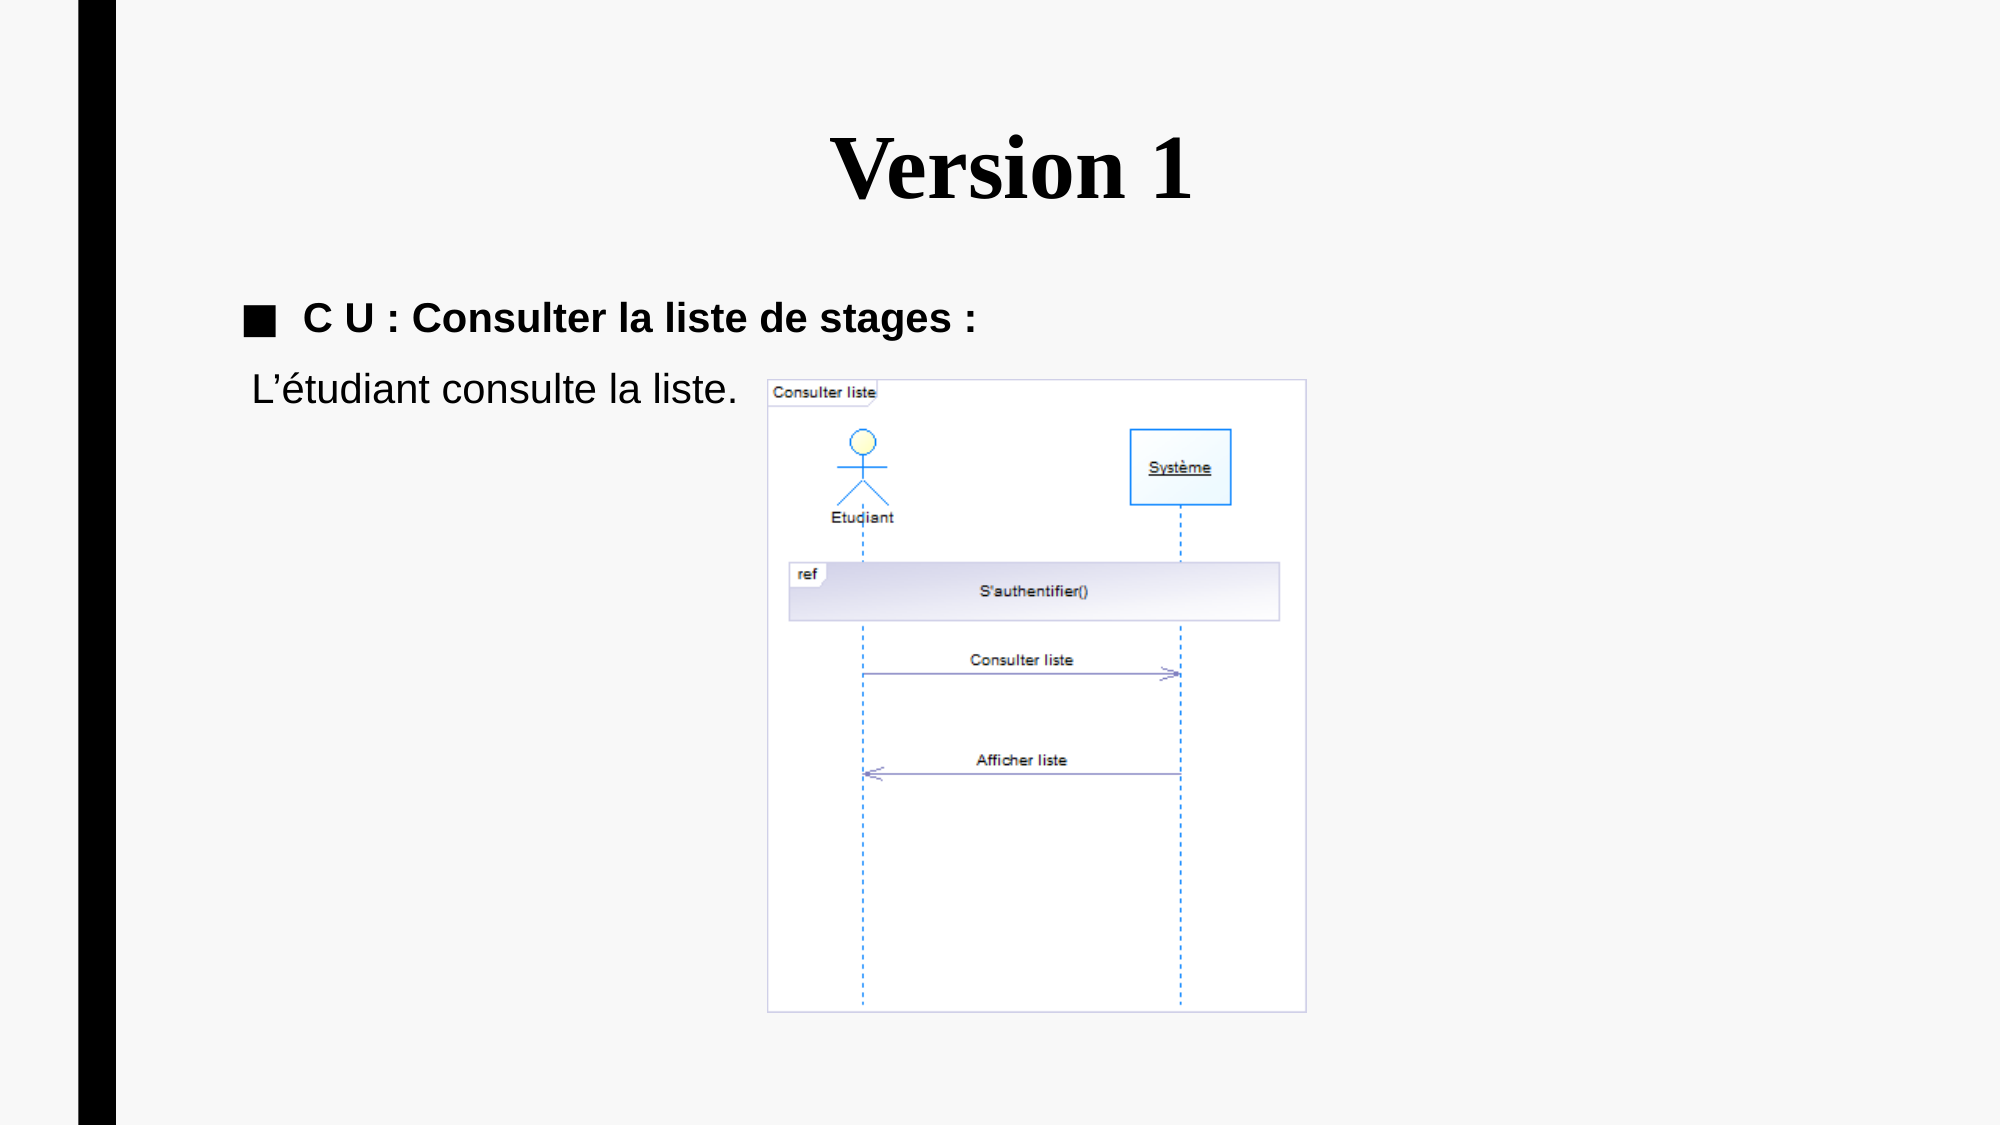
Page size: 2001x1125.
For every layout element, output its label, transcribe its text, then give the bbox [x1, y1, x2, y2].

picture [767, 379, 1307, 1013]
title Version 1 [225, 112, 1800, 259]
list C U : Consulter la liste de stages : L’étudiant consulte la liste. [225, 286, 1800, 1042]
